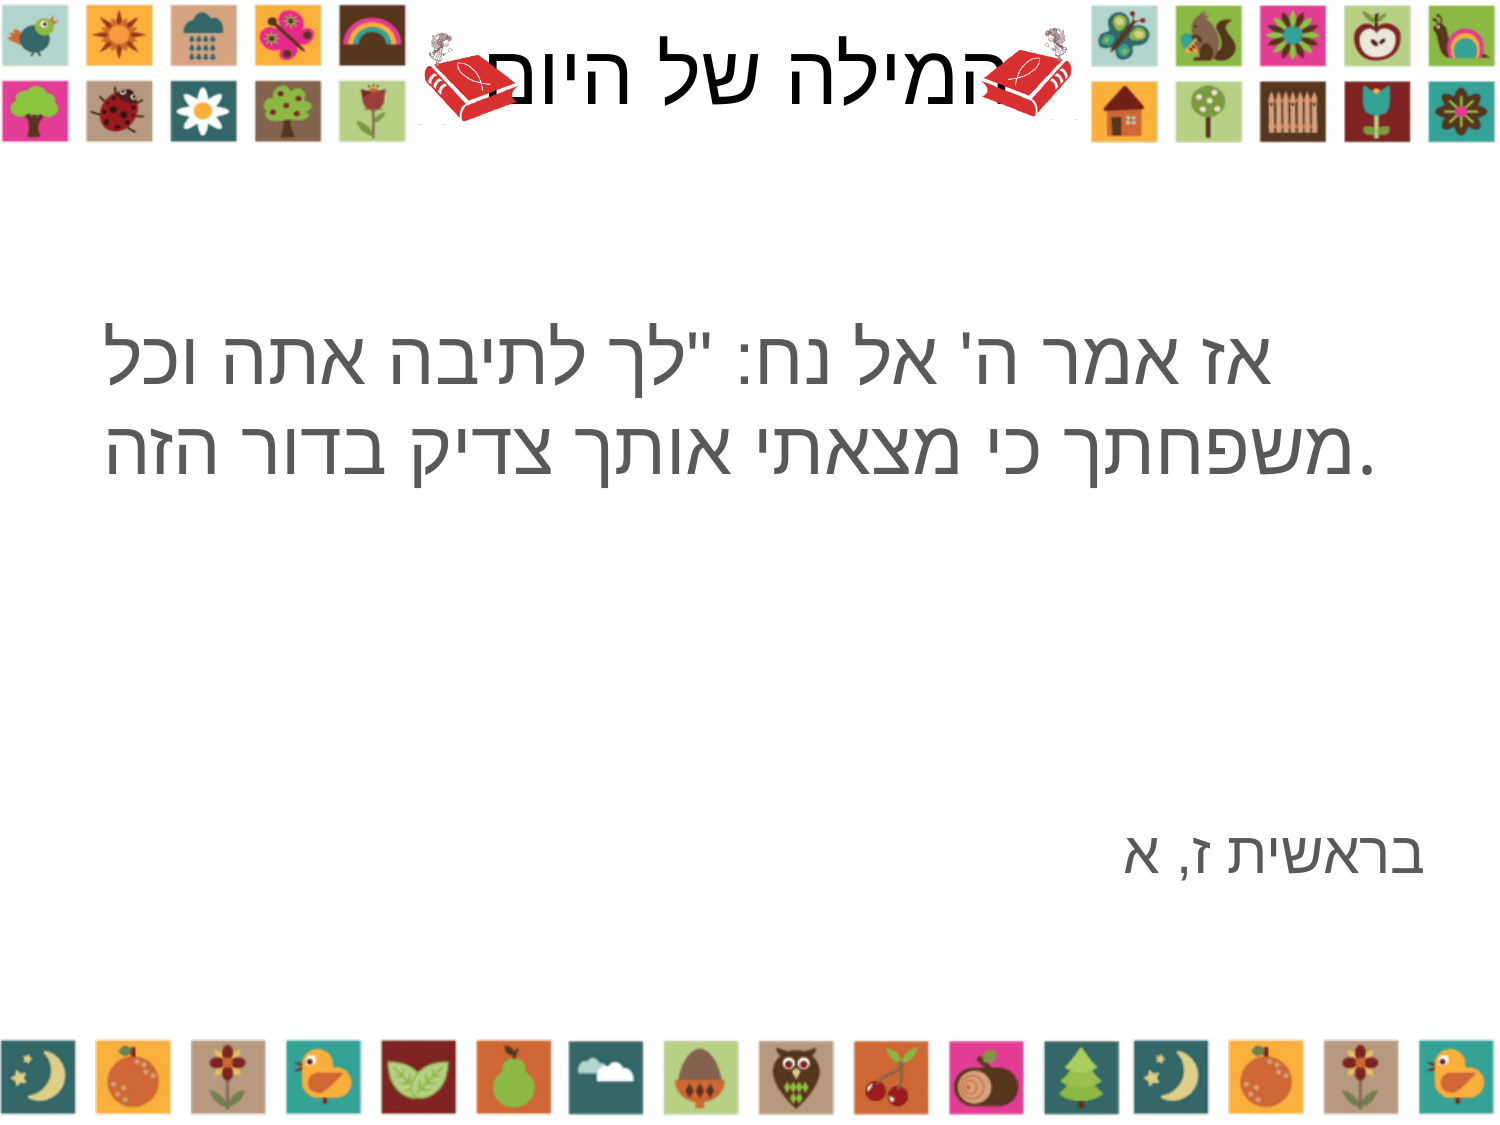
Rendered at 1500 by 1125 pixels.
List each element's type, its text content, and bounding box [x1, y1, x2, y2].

picture [0, 3, 550, 150]
text_box המילה של היום [425, 13, 1077, 129]
text_box בראשית ז, א [808, 807, 1441, 893]
text_box אז אמר ה' אל נח: "לך לתיבה אתה וכל משפחתך כי מצאתי אותך צדיק בדור הזה. [88, 302, 1436, 498]
picture [950, 3, 1500, 150]
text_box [0, 1028, 1500, 1118]
